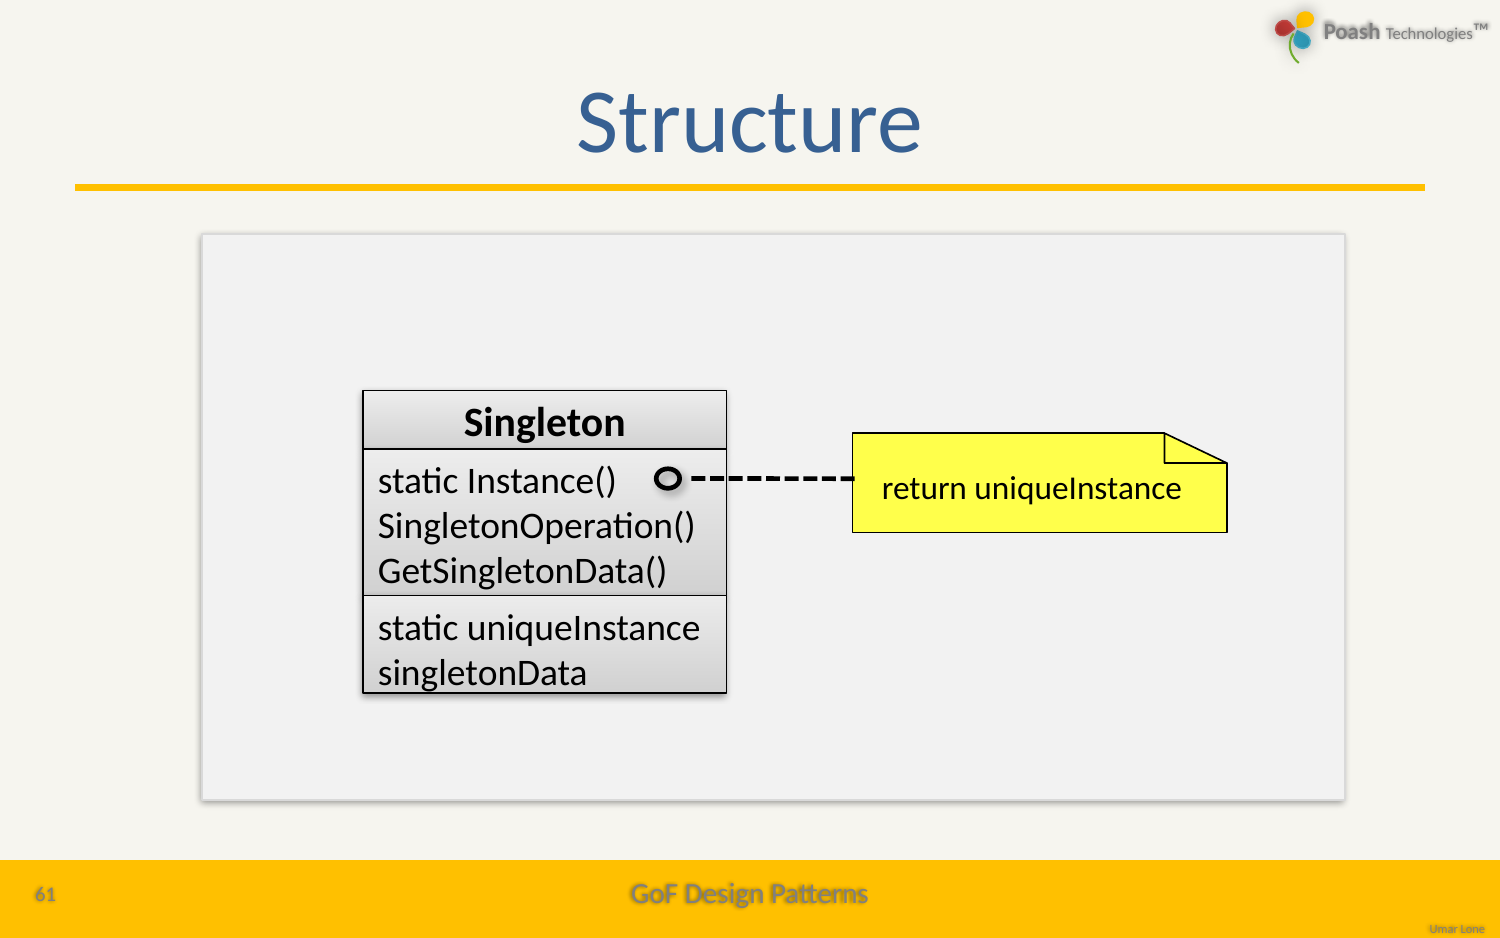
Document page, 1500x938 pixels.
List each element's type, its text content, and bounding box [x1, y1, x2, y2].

slide_number 61 [4, 868, 88, 919]
text_box [654, 466, 682, 491]
text_box [358, 391, 1238, 701]
text_box static Instance() SingletonOperation() GetSingletonData() [362, 448, 727, 594]
text_box [201, 233, 1346, 801]
text_box Singleton [362, 390, 727, 448]
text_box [656, 468, 692, 498]
title Structure [75, 37, 1425, 194]
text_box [843, 429, 1236, 537]
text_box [693, 480, 727, 484]
text_box static uniqueInstance singletonData [362, 595, 727, 694]
